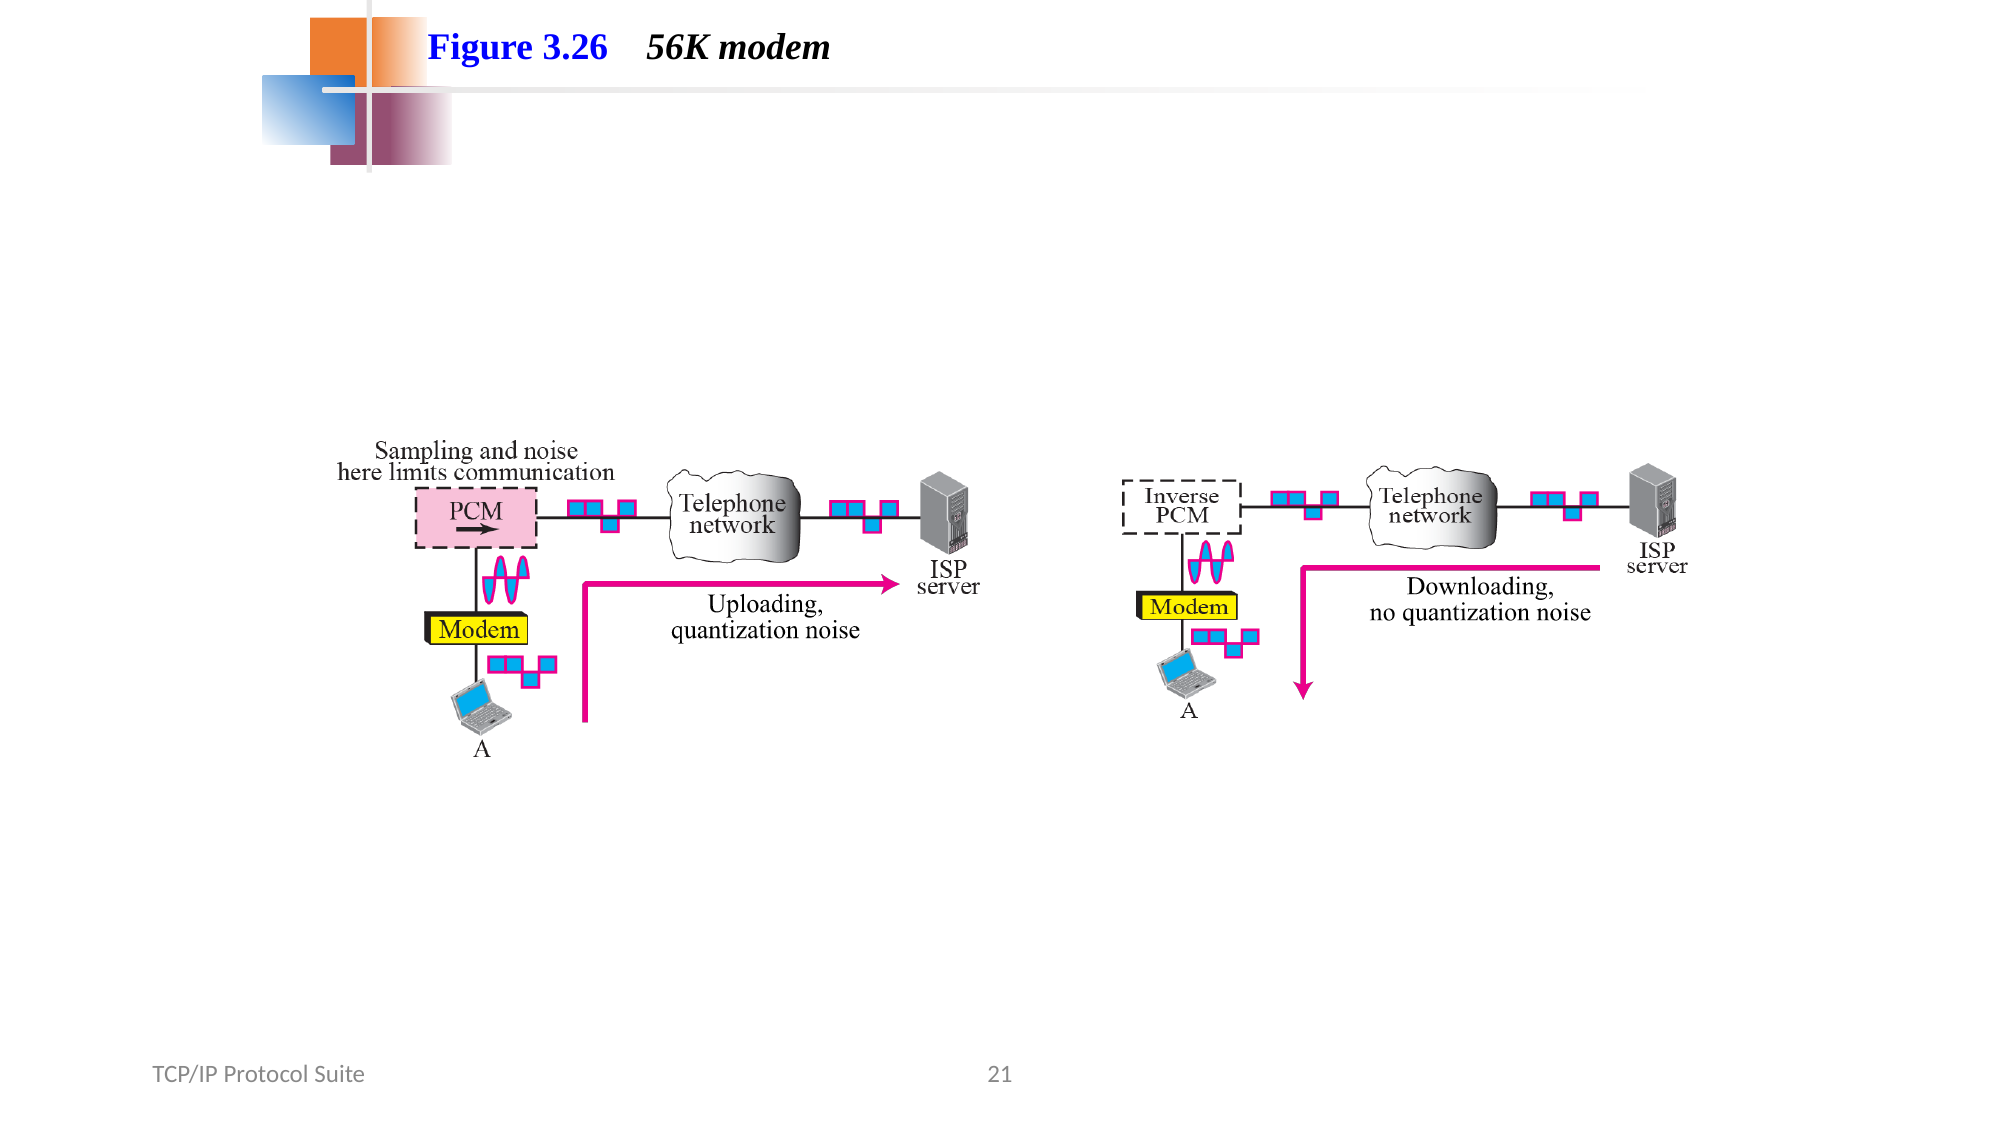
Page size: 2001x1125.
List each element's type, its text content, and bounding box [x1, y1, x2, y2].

text_box [391, 93, 452, 165]
text_box [262, 75, 355, 145]
text_box [372, 17, 427, 86]
text_box [330, 93, 366, 165]
footer TCP/IP Protocol Suite [137, 1042, 588, 1103]
text_box [310, 17, 366, 86]
slide_number ‹#› [662, 1042, 1338, 1103]
text_box Figure 3.26 56K modem [412, 14, 1350, 75]
picture [1121, 462, 1688, 726]
text_box [366, 0, 372, 87]
text_box [322, 87, 1673, 93]
picture [337, 437, 980, 765]
text_box [372, 93, 391, 165]
text_box [366, 93, 372, 173]
